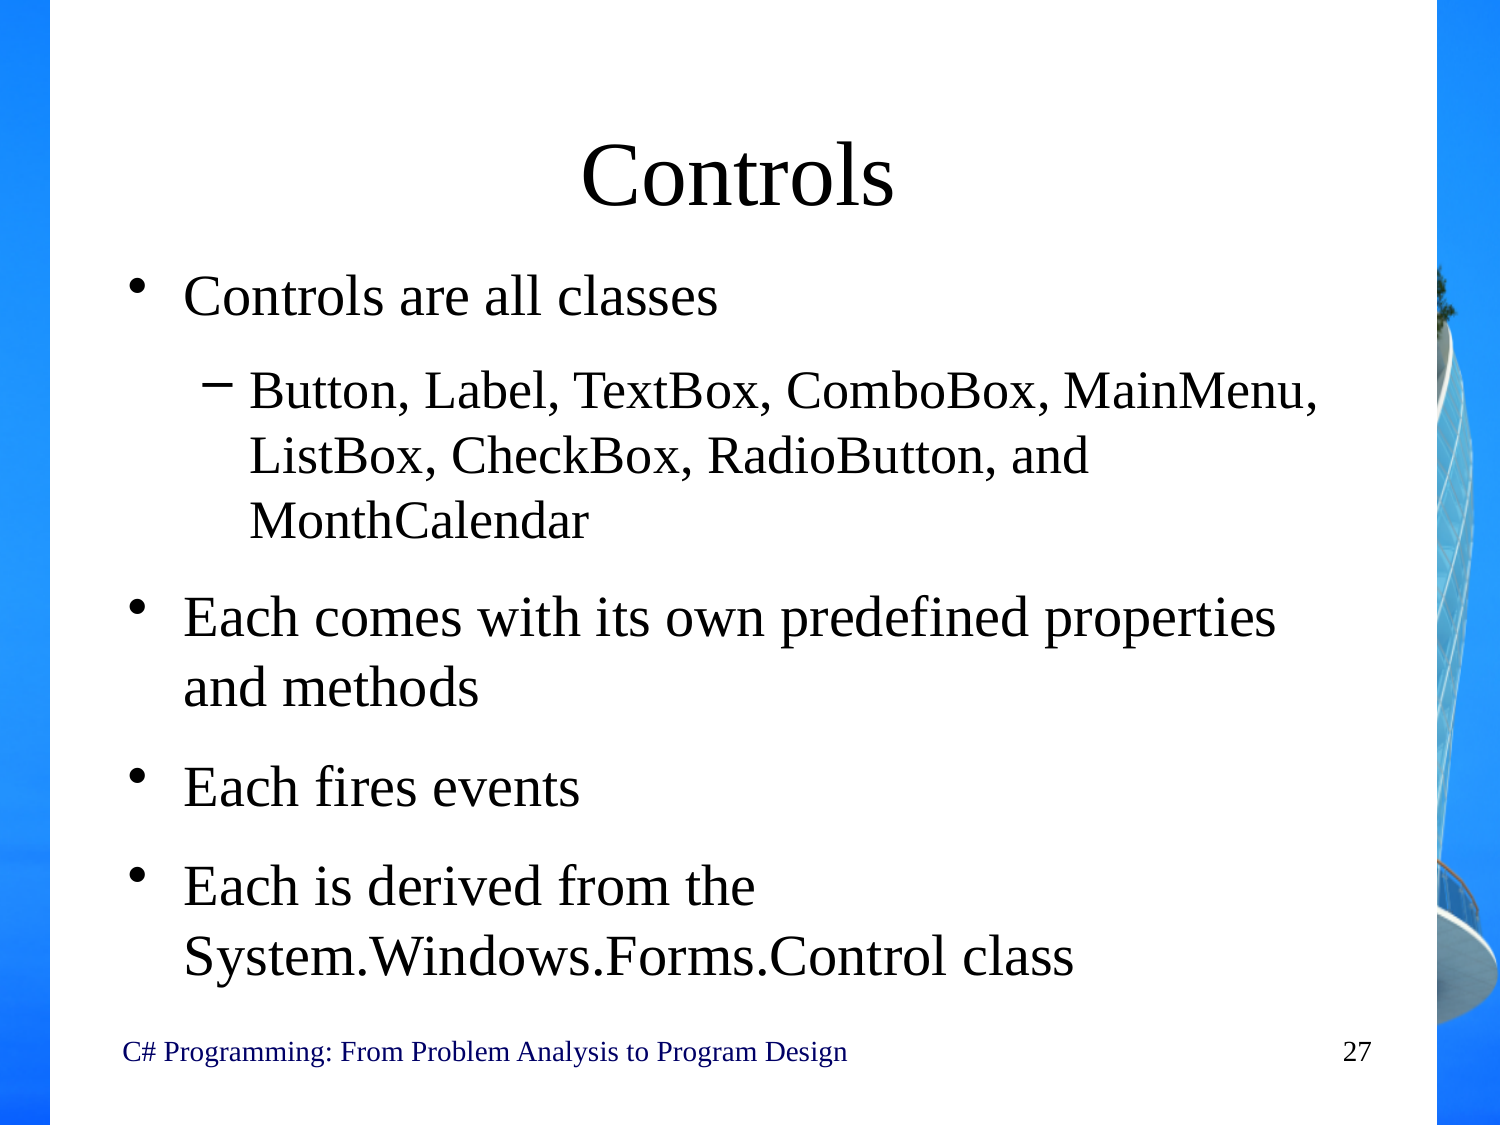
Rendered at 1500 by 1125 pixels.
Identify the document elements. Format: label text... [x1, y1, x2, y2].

footer C# Programming: From Problem Analysis to Program Design [99, 1024, 988, 1101]
list Controls are all classes Button, Label, TextBox, ComboBox, MainMenu, ListBox, CheckBox, RadioButton, and MonthCalendar Each comes with its own predefined properties and methods Each fires events Each is derived from the System.Windows.Forms.Control class [112, 249, 1388, 988]
slide_number 27 [1074, 1024, 1388, 1101]
picture [1437, 0, 1500, 1125]
picture [0, 0, 50, 1125]
title Controls [112, 75, 1388, 249]
